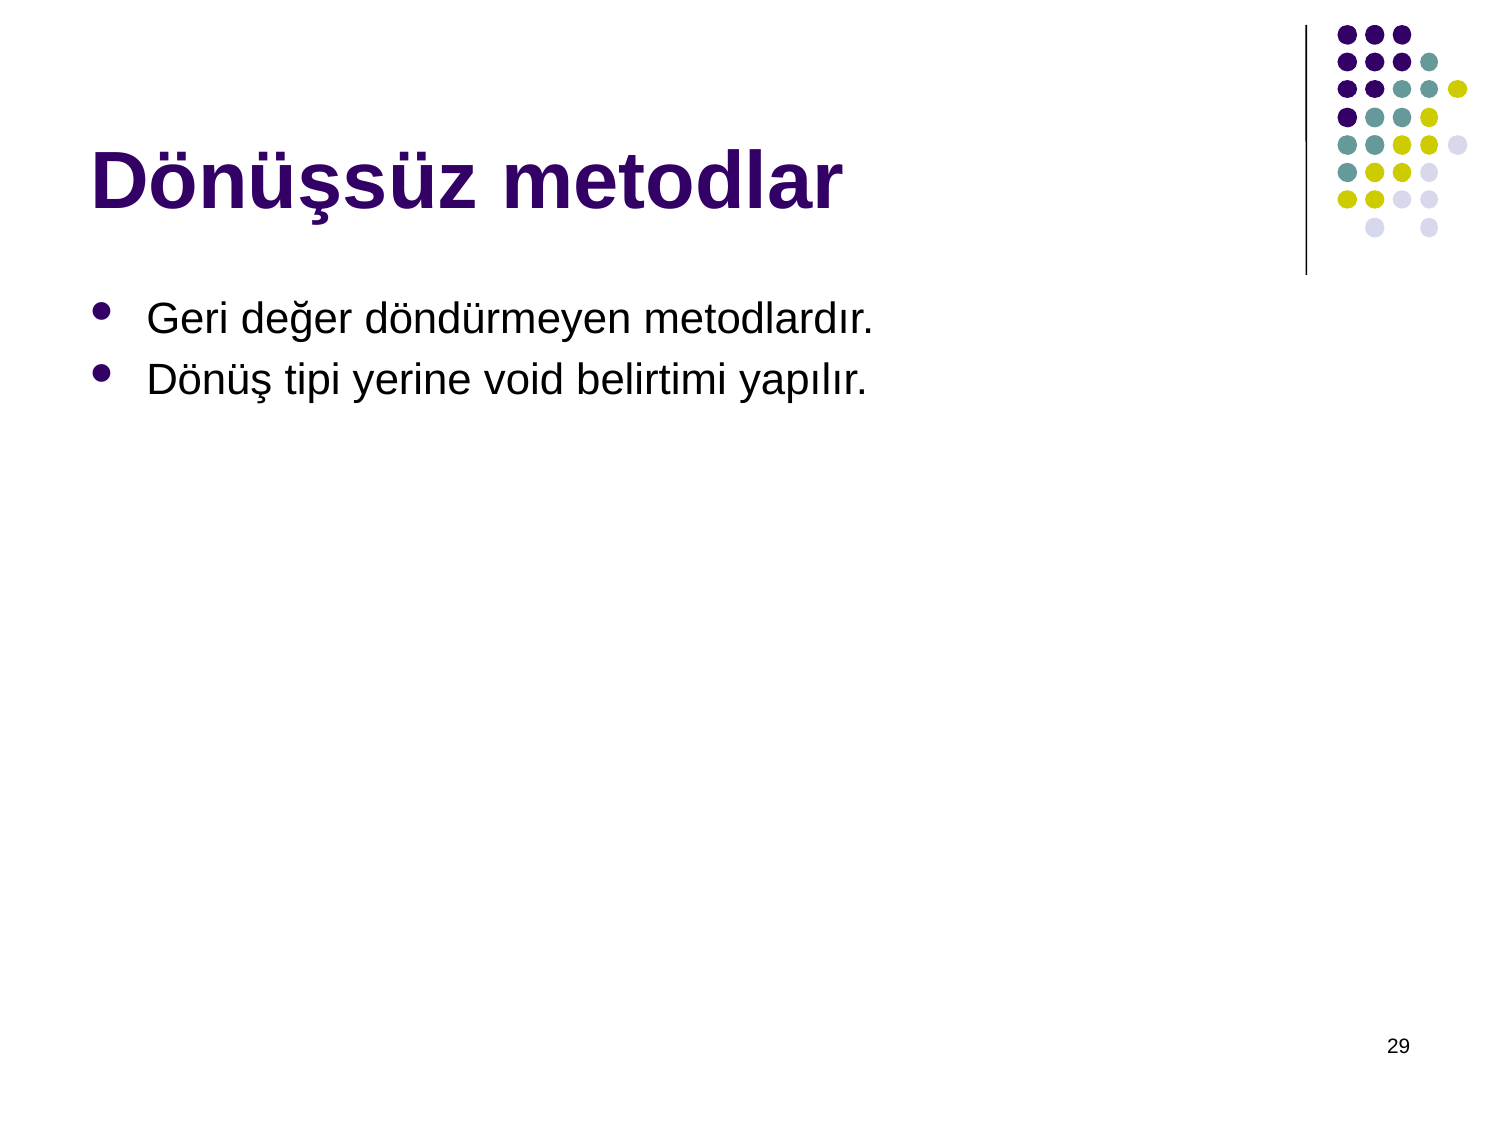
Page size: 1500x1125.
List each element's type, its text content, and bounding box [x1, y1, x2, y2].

title Dönüşsüz metodlar [75, 20, 1313, 233]
list Geri değer döndürmeyen metodlardır. Dönüş tipi yerine void belirtimi yapılır. [75, 282, 1425, 1006]
slide_number 29 [1074, 1024, 1426, 1101]
